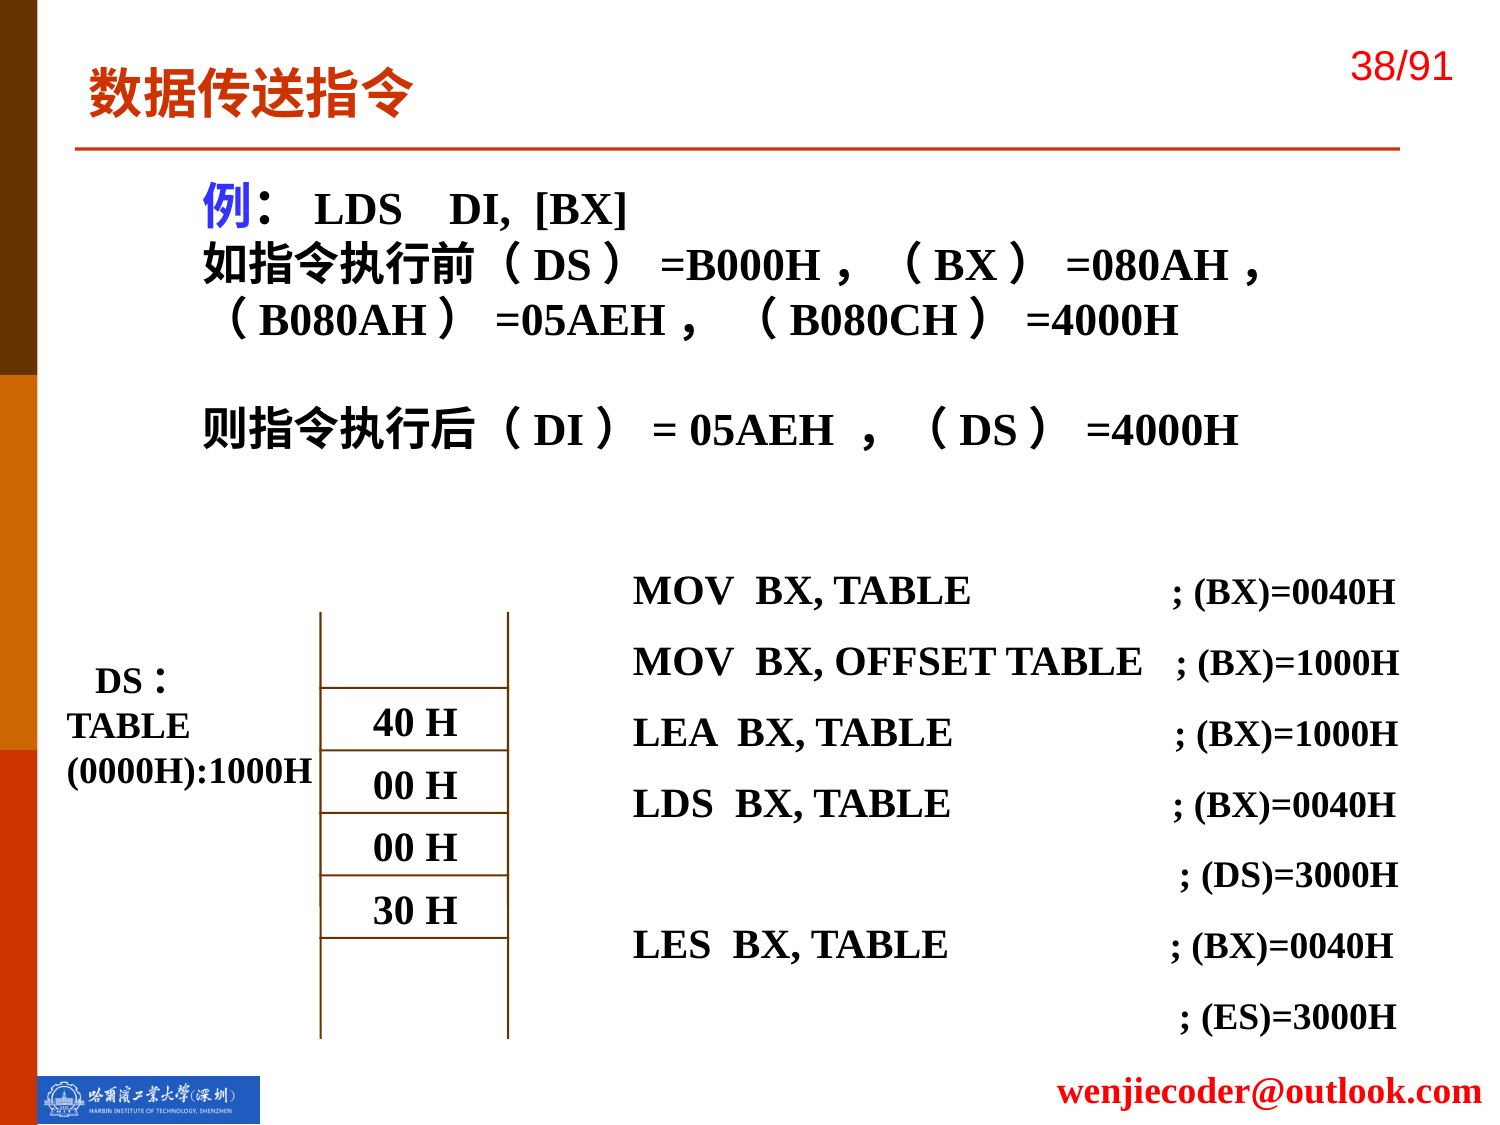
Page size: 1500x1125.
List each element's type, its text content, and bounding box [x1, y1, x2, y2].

text_box 40 H 00 H 00 H 30 H [358, 675, 484, 940]
text_box DS：TABLE (0000H):1000H [51, 648, 334, 798]
text_box 数据传送指令 [74, 52, 1123, 132]
text_box 例：LDS DI, [BX] 如指令执行前（DS）=B000H，（BX）=080AH， （B080AH）=05AEH， （B080CH）=4000H 则指令执行后（DI）= 05AEH ，（DS）=4000H [187, 167, 1400, 462]
text_box MOV BX, TABLE ; (BX)=0040H MOV BX, OFFSET TABLE ; (BX)=1000H LEA BX, TABLE ; (BX)=1000H LDS BX, TABLE ; (BX)=0040H ; (DS)=3000H LES BX, TABLE ; (BX)=0040H ; (ES)=3000H [618, 555, 1415, 1046]
picture [37, 1076, 260, 1124]
